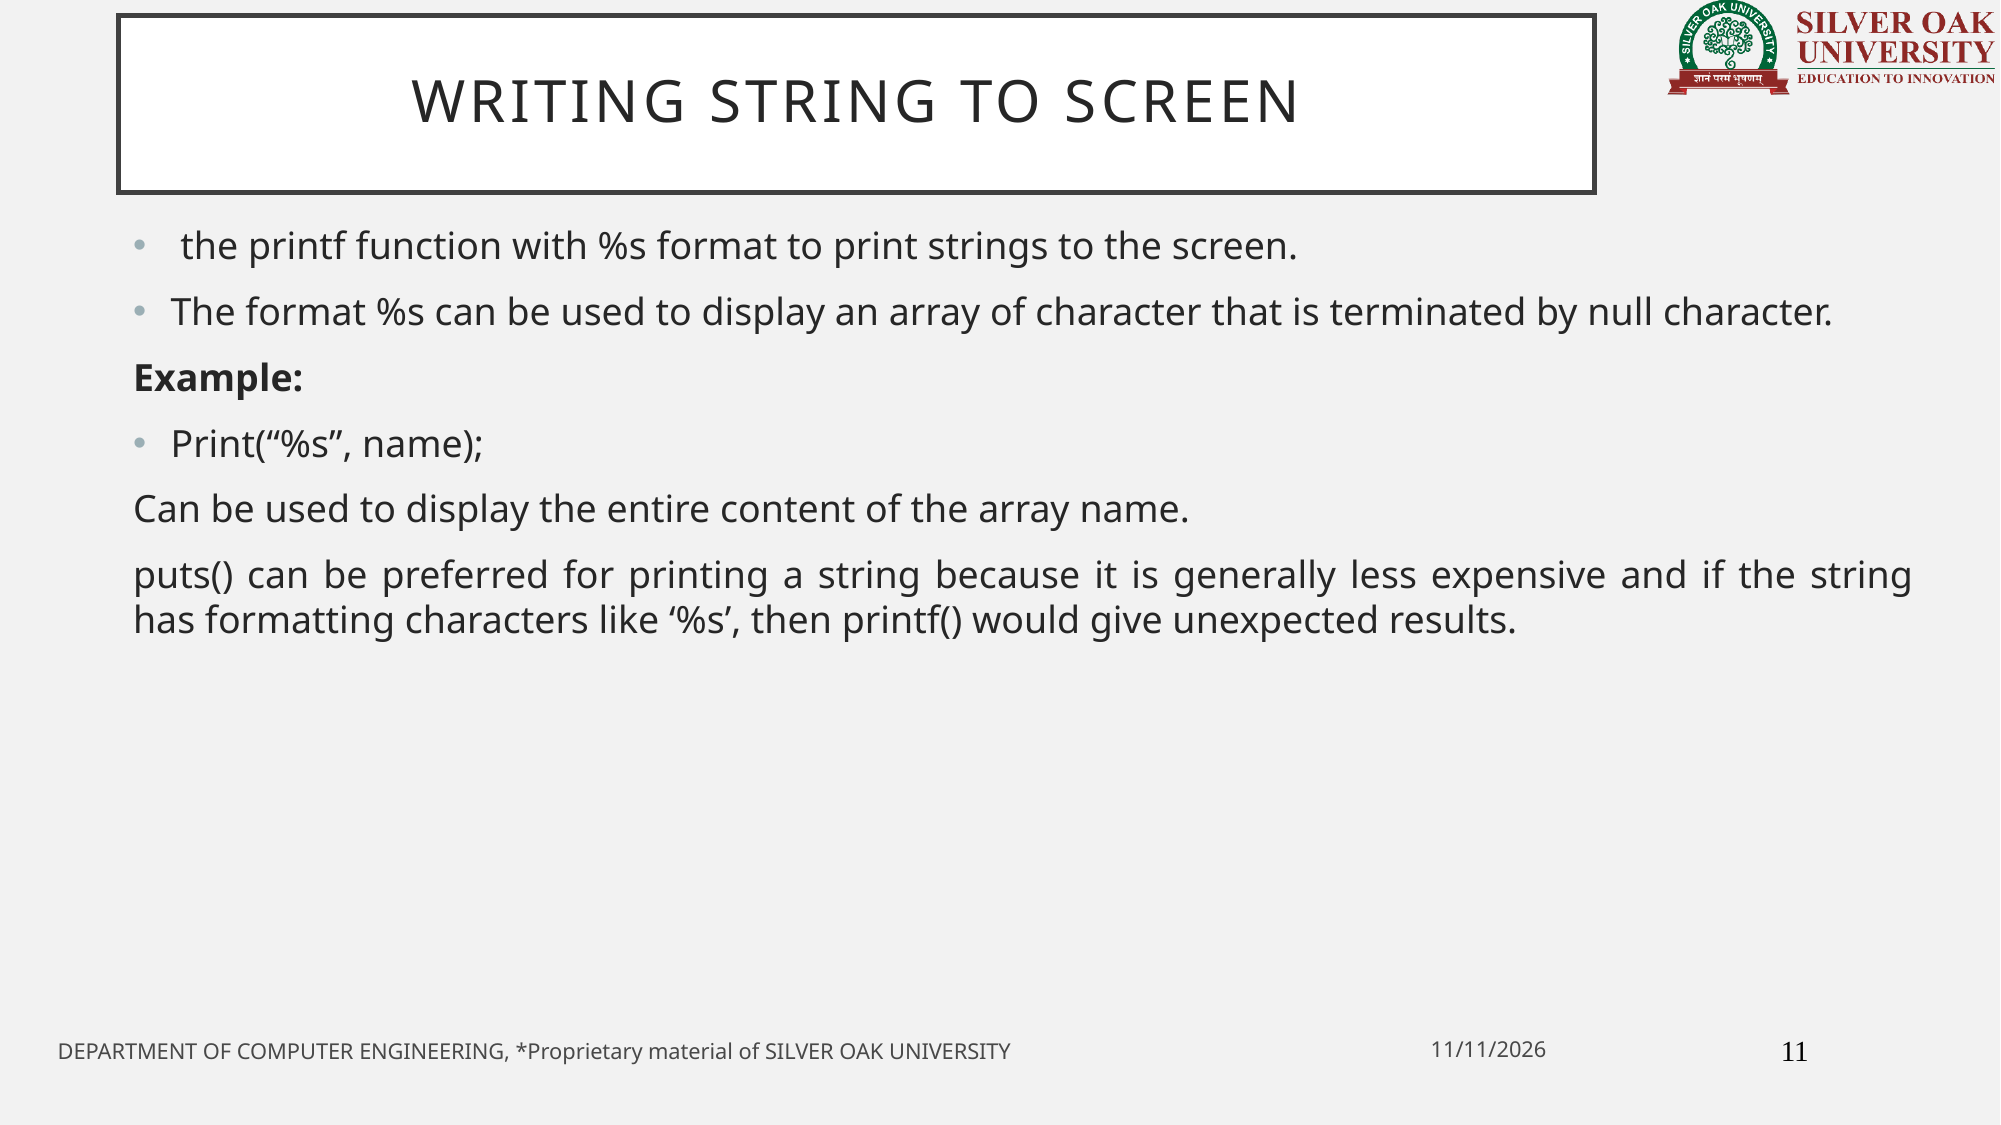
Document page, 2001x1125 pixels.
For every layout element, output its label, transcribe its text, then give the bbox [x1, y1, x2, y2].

footer DEPARTMENT OF COMPUTER ENGINEERING, *Proprietary material of SILVER OAK UNIVERSITY [42, 1024, 1229, 1077]
list the printf function with %s format to print strings to the screen. The format %s can be used to display an array of character that is terminated by null character. Example: Print(“%s”, name); Can be used to display the entire content of the array name. puts() can be preferred for printing a string because it is generally less expensive and if the string has formatting characters like ‘%s’, then printf() would give unexpected results. [118, 214, 1931, 1025]
title Writing string to screen [116, 13, 1597, 195]
slide_number 11 [1764, 1025, 1825, 1080]
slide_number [1283, 1025, 1562, 1077]
picture [1667, 0, 1995, 95]
